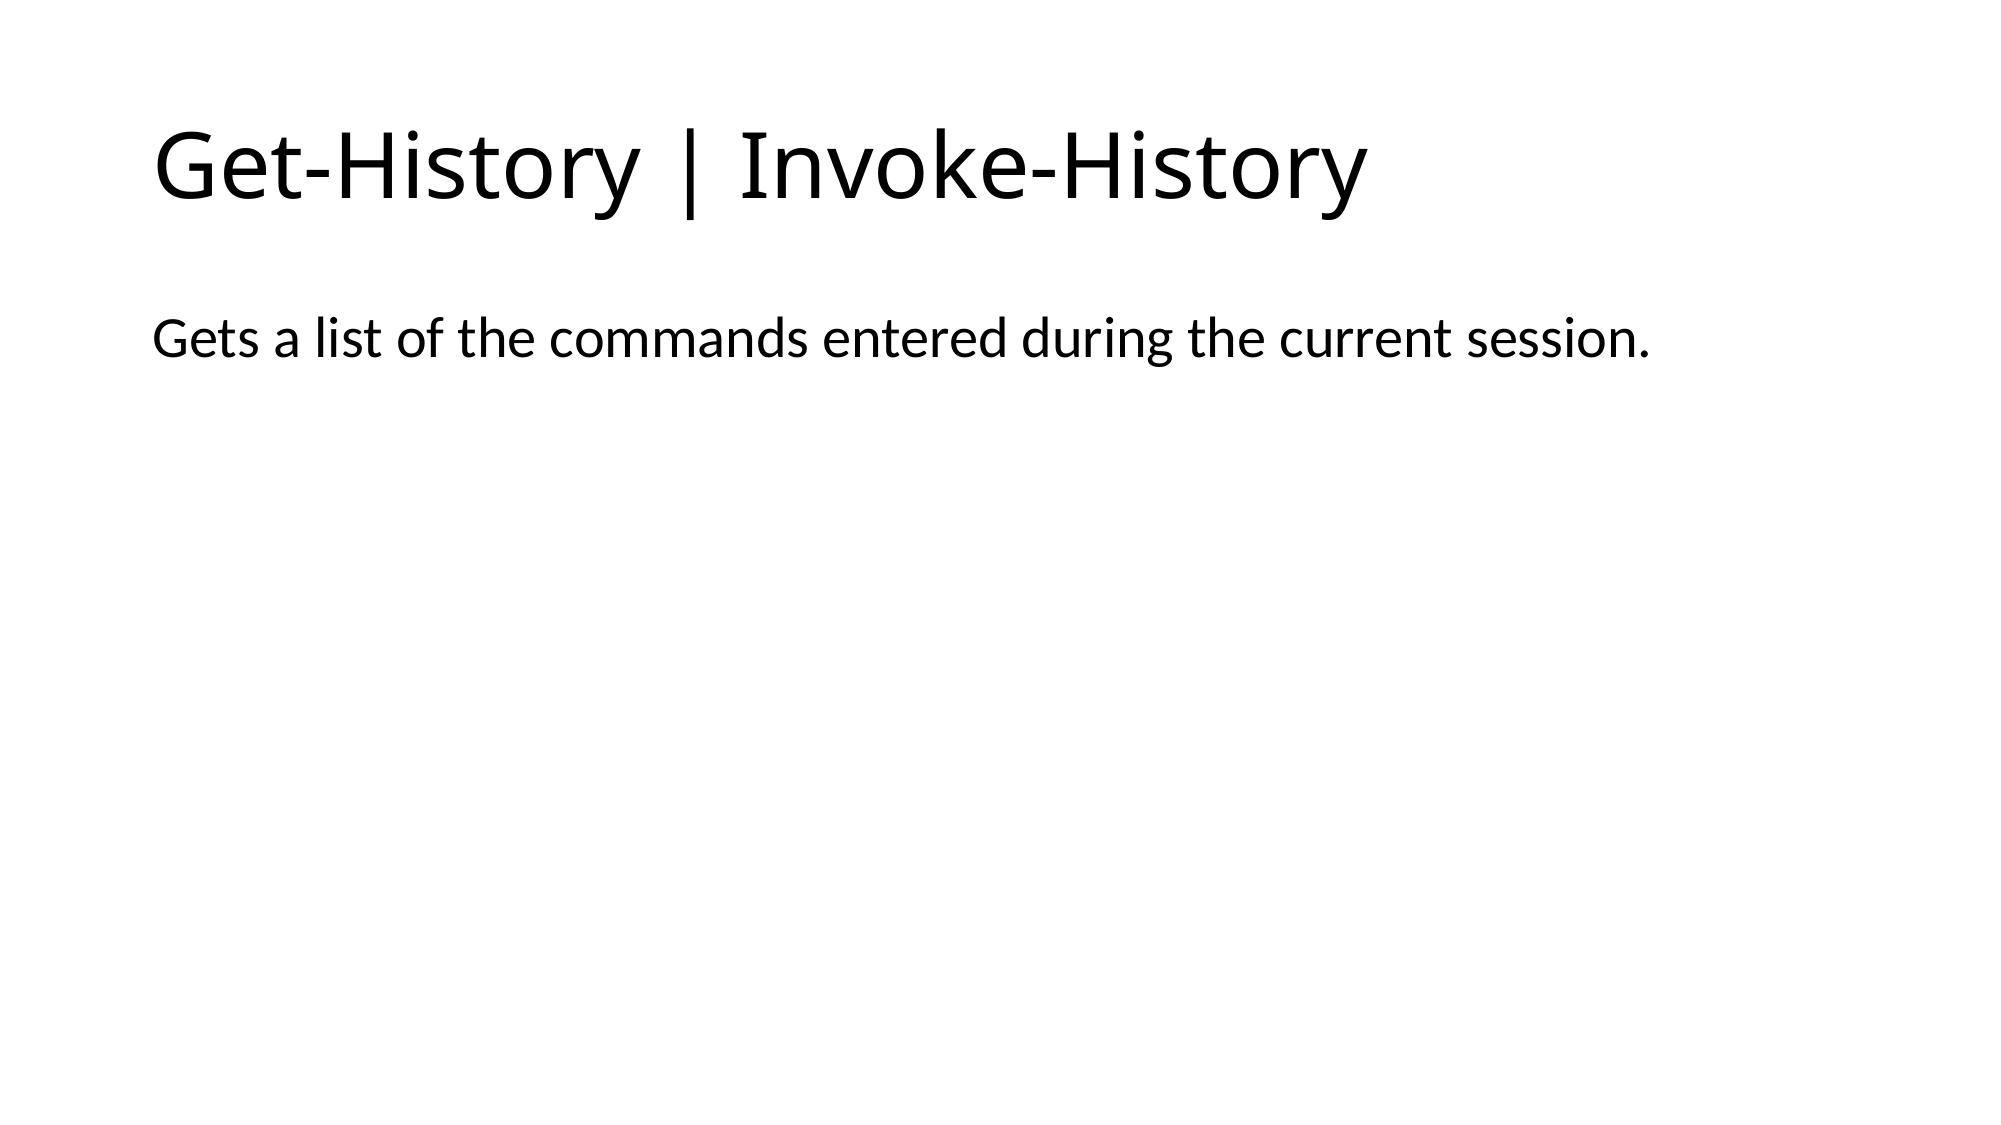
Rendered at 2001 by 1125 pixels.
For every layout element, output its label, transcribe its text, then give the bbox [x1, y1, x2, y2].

list Gets a list of the commands entered during the current session. [137, 299, 1863, 1014]
title Get-History | Invoke-History [137, 59, 1863, 278]
